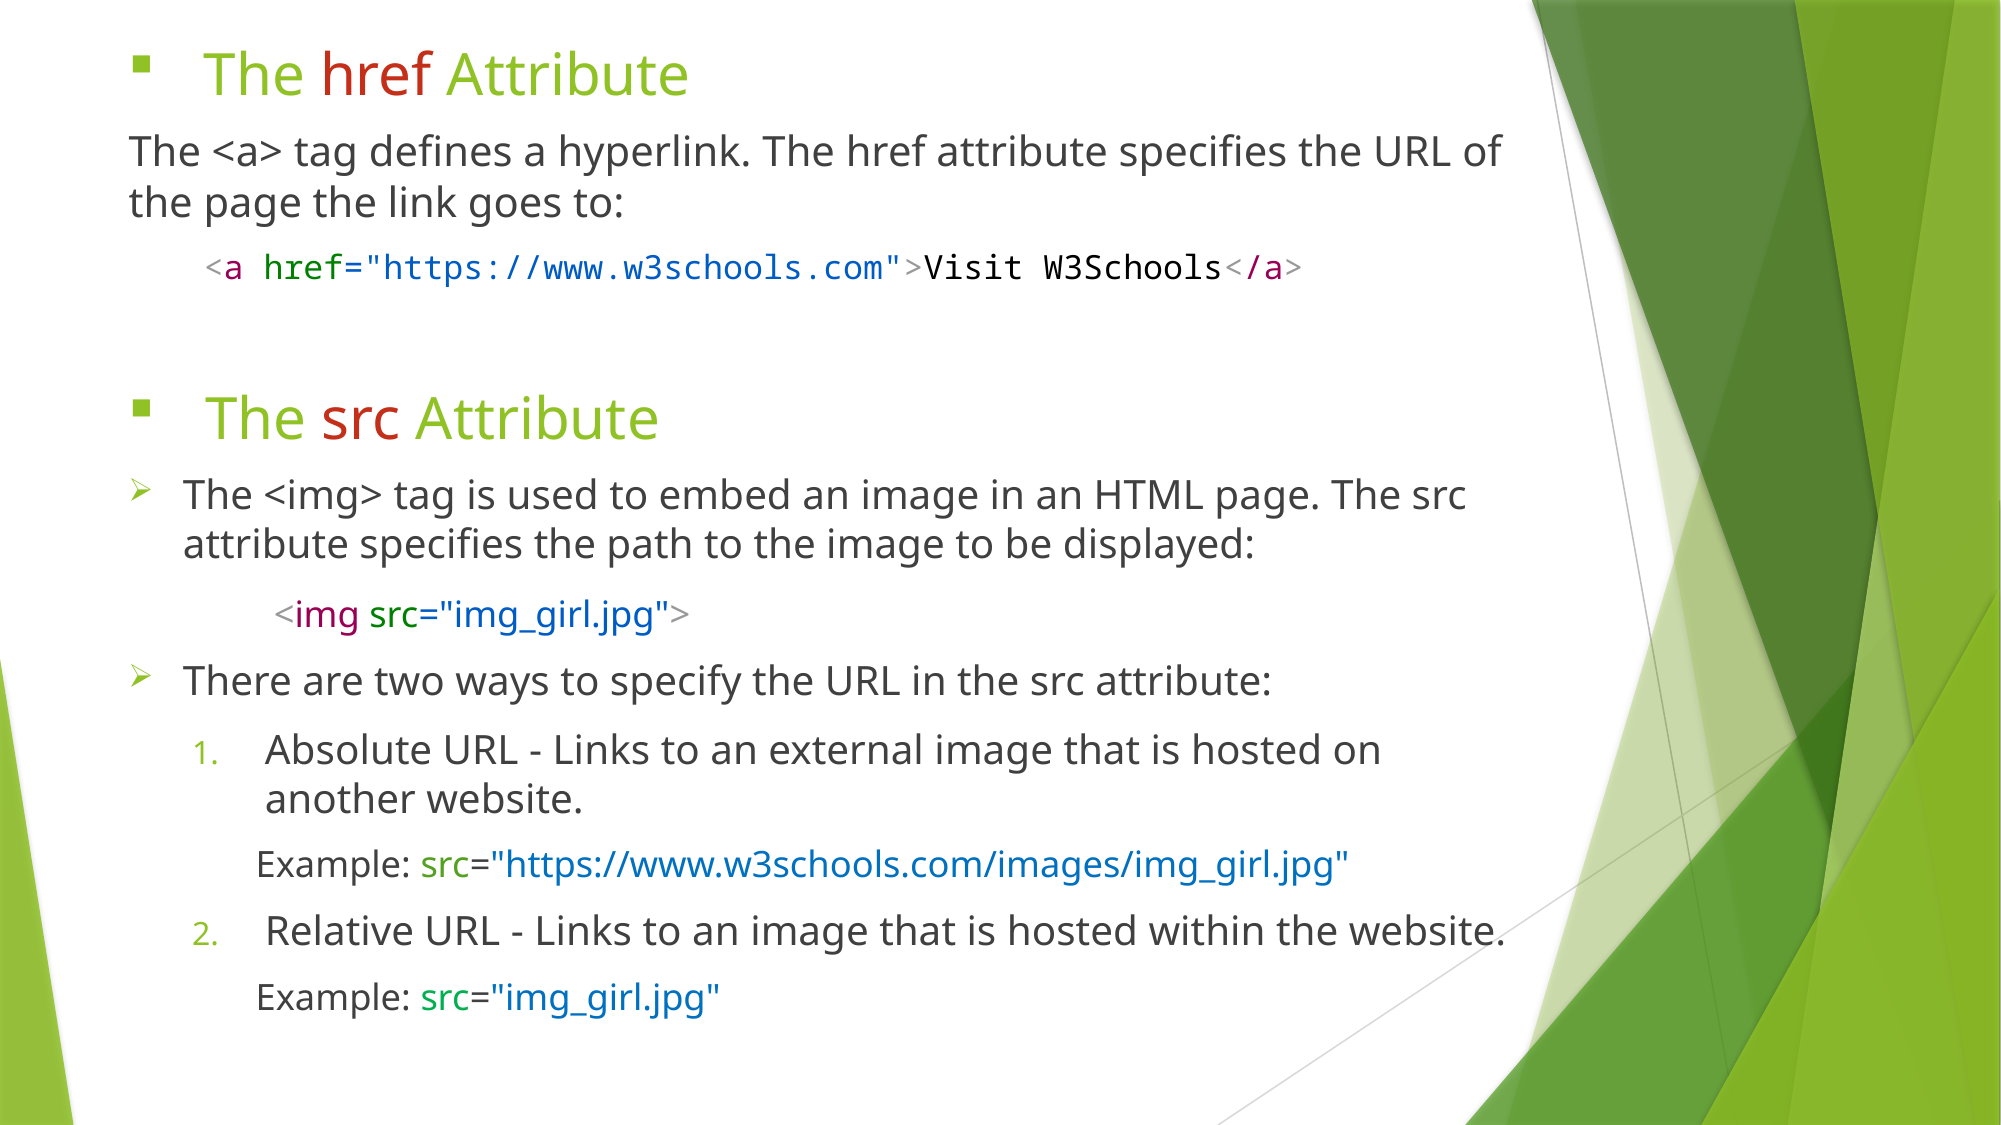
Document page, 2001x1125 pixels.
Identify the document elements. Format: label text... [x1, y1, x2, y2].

text_box The src Attribute [113, 370, 1524, 461]
title The href Attribute [113, 26, 1524, 117]
list The <a> tag defines a hyperlink. The href attribute specifies the URL of the page the link goes to: <a href="https://www.w3schools.com">Visit W3Schools</a> [113, 117, 1524, 326]
text_box The <img> tag is used to embed an image in an HTML page. The src attribute specifies the path to the image to be displayed: <img src="img_girl.jpg"> There are two ways to specify the URL in the src attribute: Absolute URL - Links to an external image that is hosted on another website. Example: src="https://www.w3schools.com/images/img_girl.jpg" Relative URL - Links to an image that is hosted within the website. Example: src="img_girl.jpg" [113, 461, 1524, 1099]
